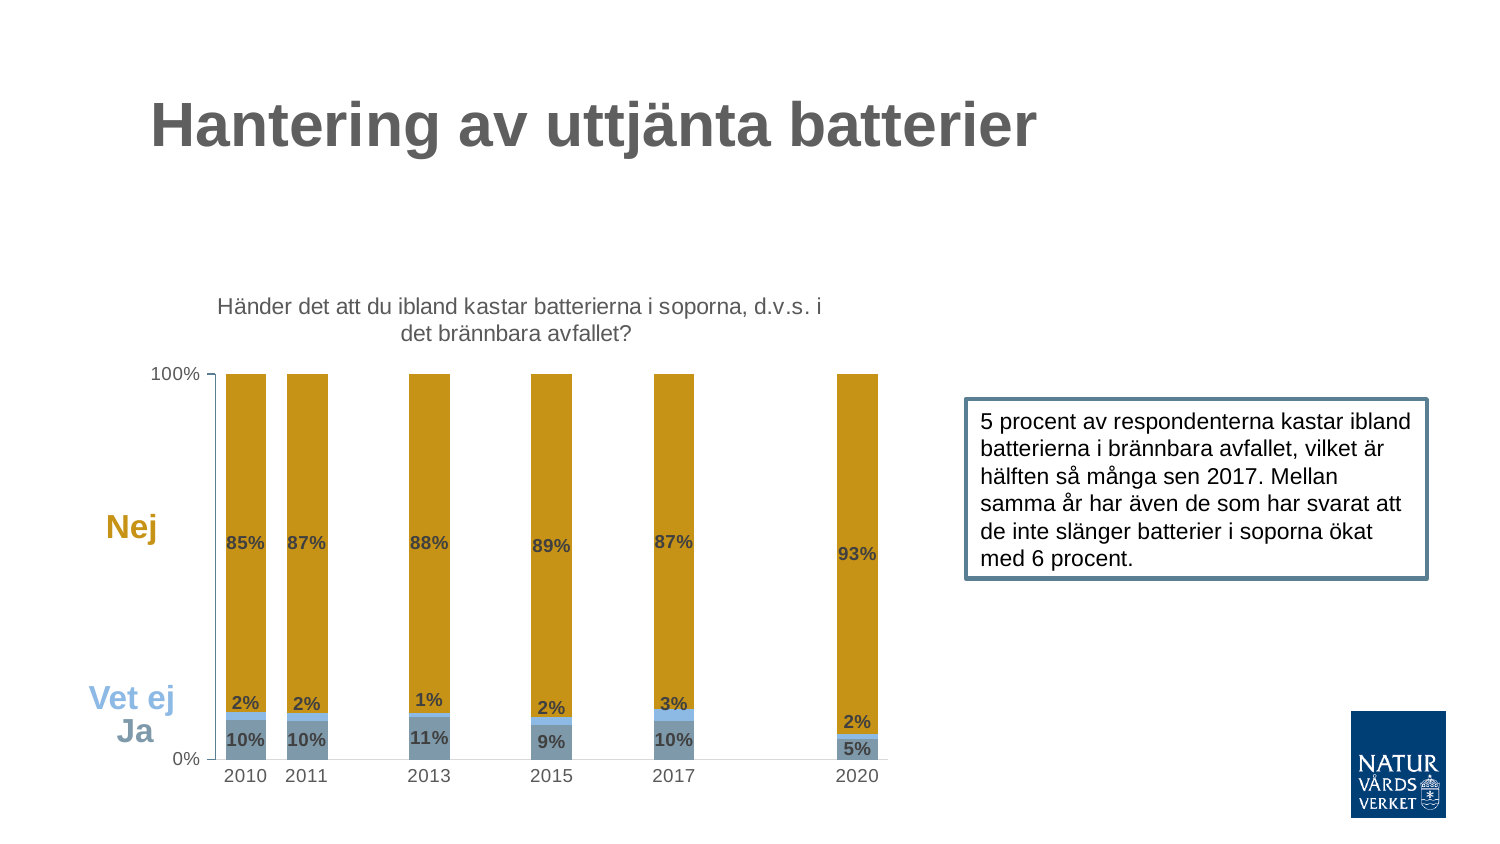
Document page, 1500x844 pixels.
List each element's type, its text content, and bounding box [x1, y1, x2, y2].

text_box Vet ej [73, 669, 129, 724]
text_box 5 procent av respondenterna kastar ibland batterierna i brännbara avfallet, vilket är hälften så många sen 2017. Mellan samma år har även de som har svarat att de inte slänger batterier i soporna ökat med 6 procent. [964, 397, 1429, 581]
picture [1351, 711, 1446, 818]
text_box Nej [91, 497, 129, 553]
text_box Ja [101, 701, 129, 757]
title Hantering av uttjänta batterier [135, 76, 1340, 254]
chart [134, 267, 904, 799]
